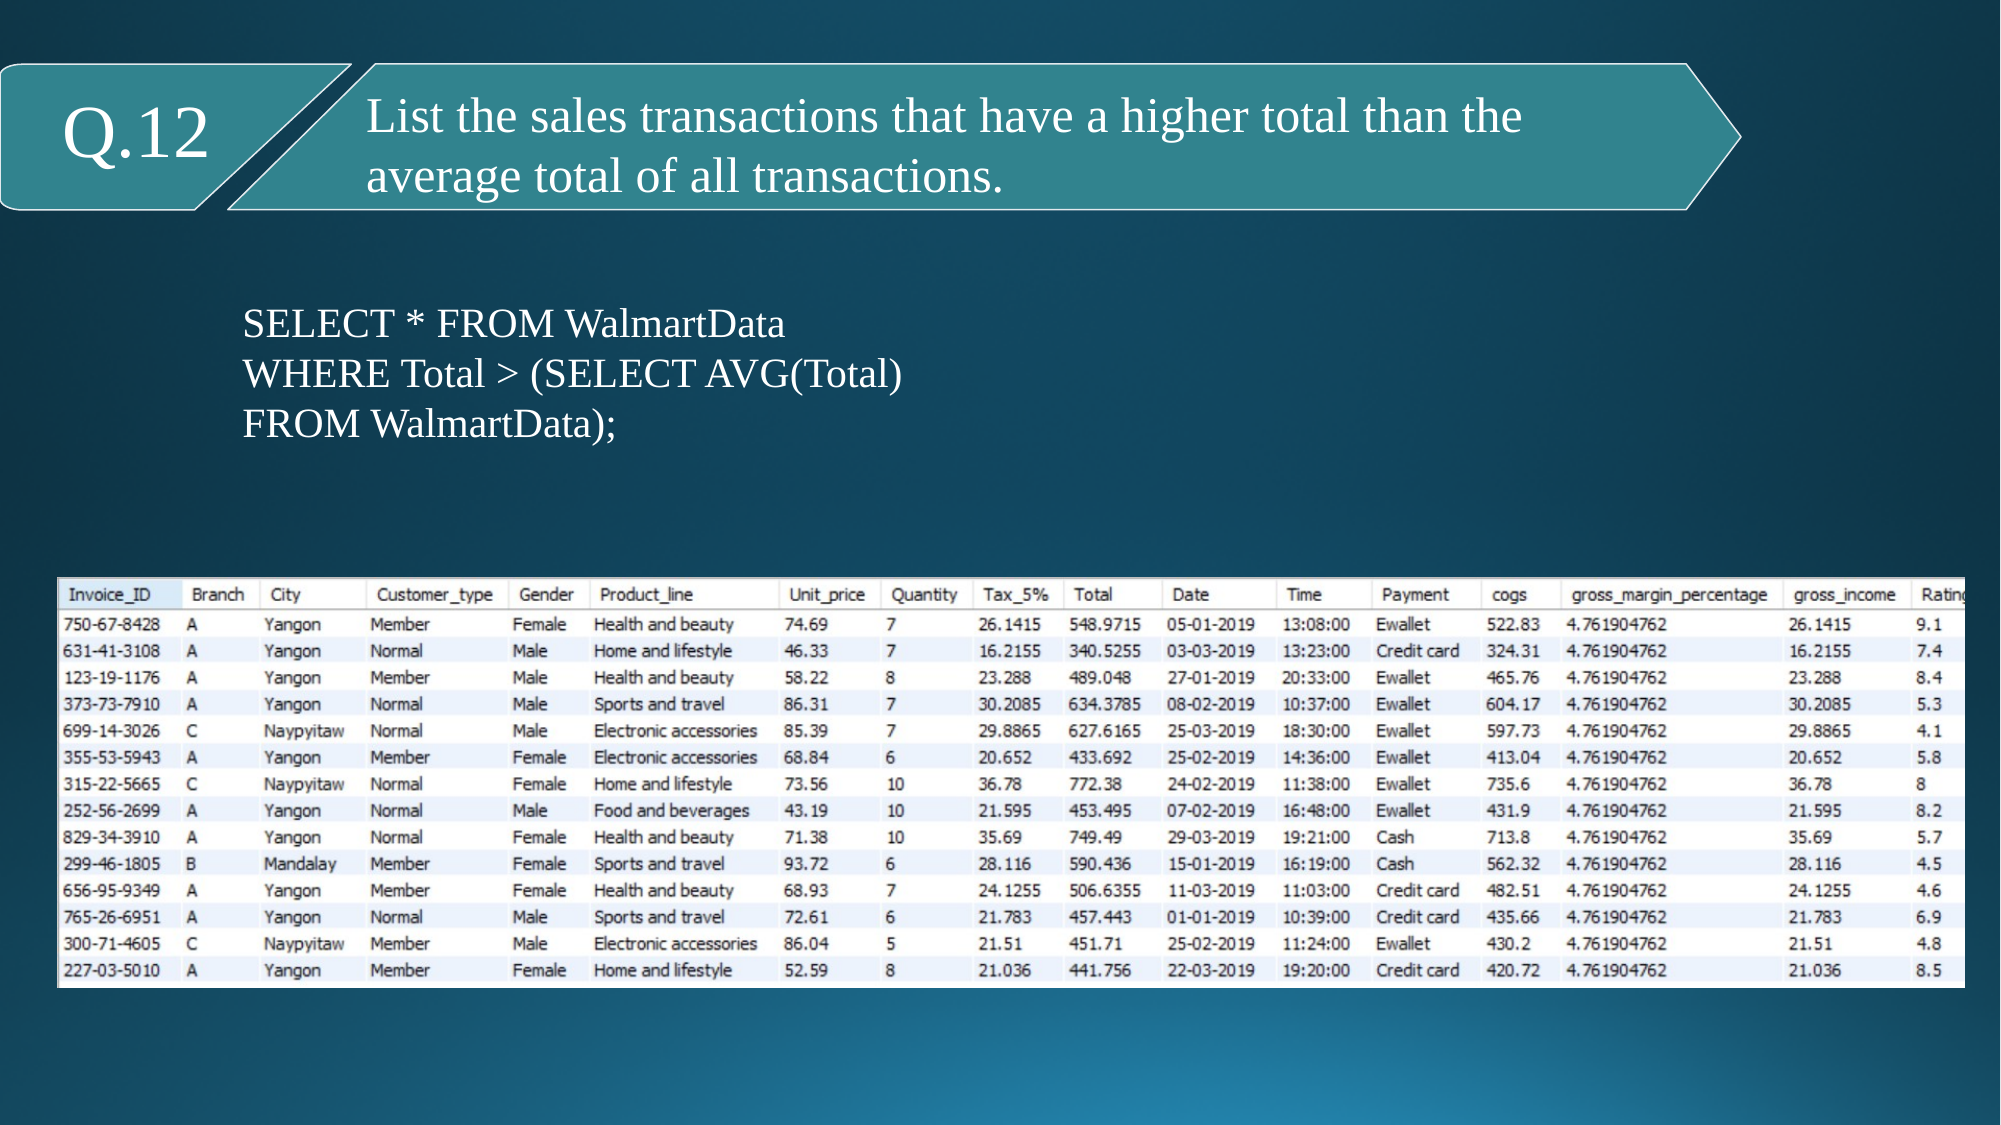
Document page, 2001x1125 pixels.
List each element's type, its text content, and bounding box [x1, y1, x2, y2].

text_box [0, 63, 1742, 210]
picture [0, 0, 2001, 1125]
text_box SELECT * FROM WalmartData WHERE Total > (SELECT AVG(Total) FROM WalmartData); [227, 288, 1671, 454]
